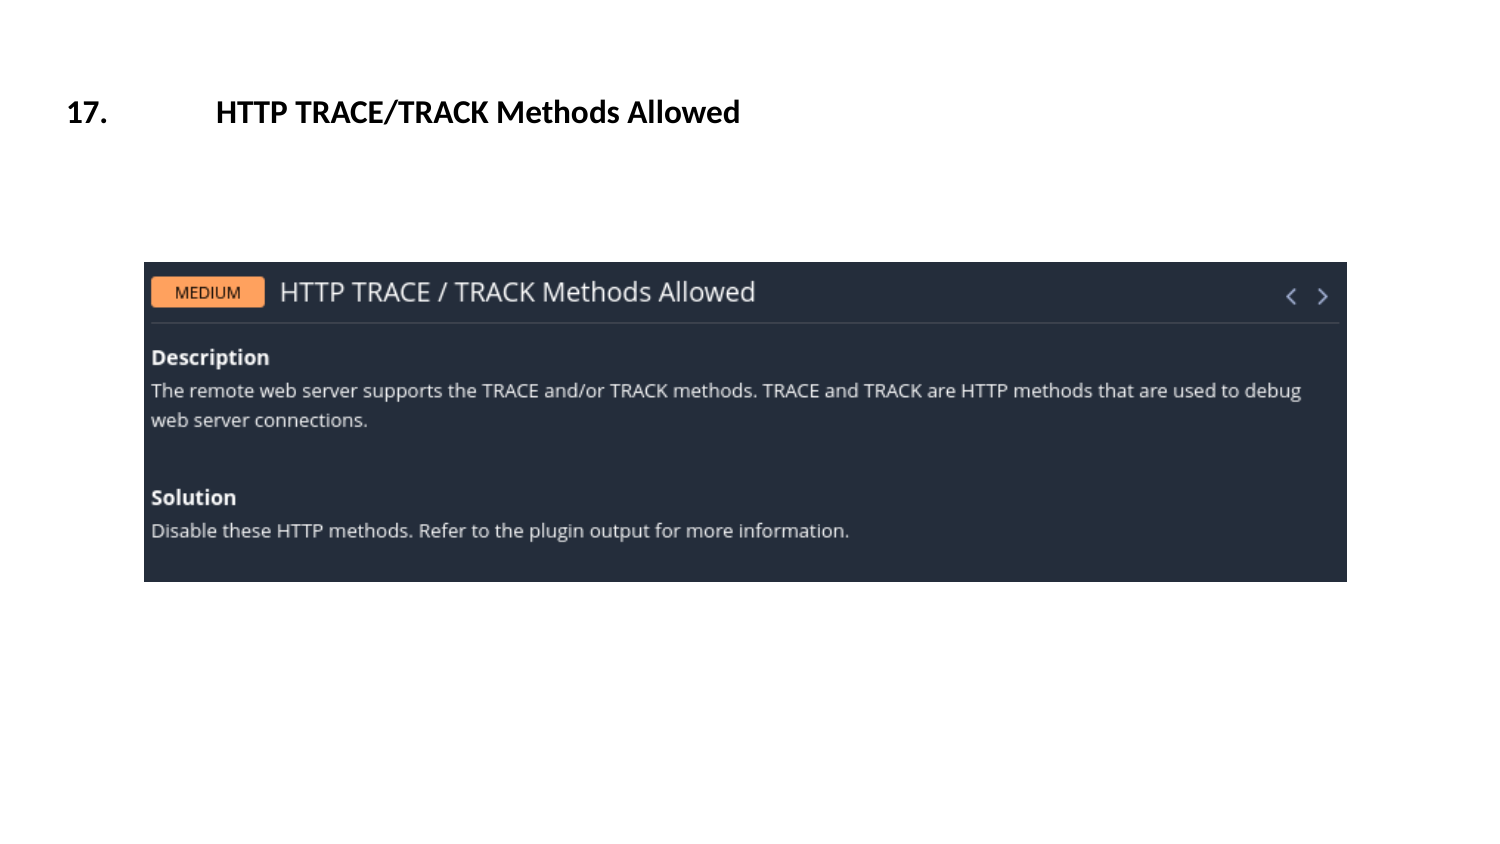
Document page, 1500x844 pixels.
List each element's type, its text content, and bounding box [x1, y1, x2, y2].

picture [144, 261, 1347, 582]
title 17. HTTP TRACE/TRACK Methods Allowed [51, 72, 1449, 167]
